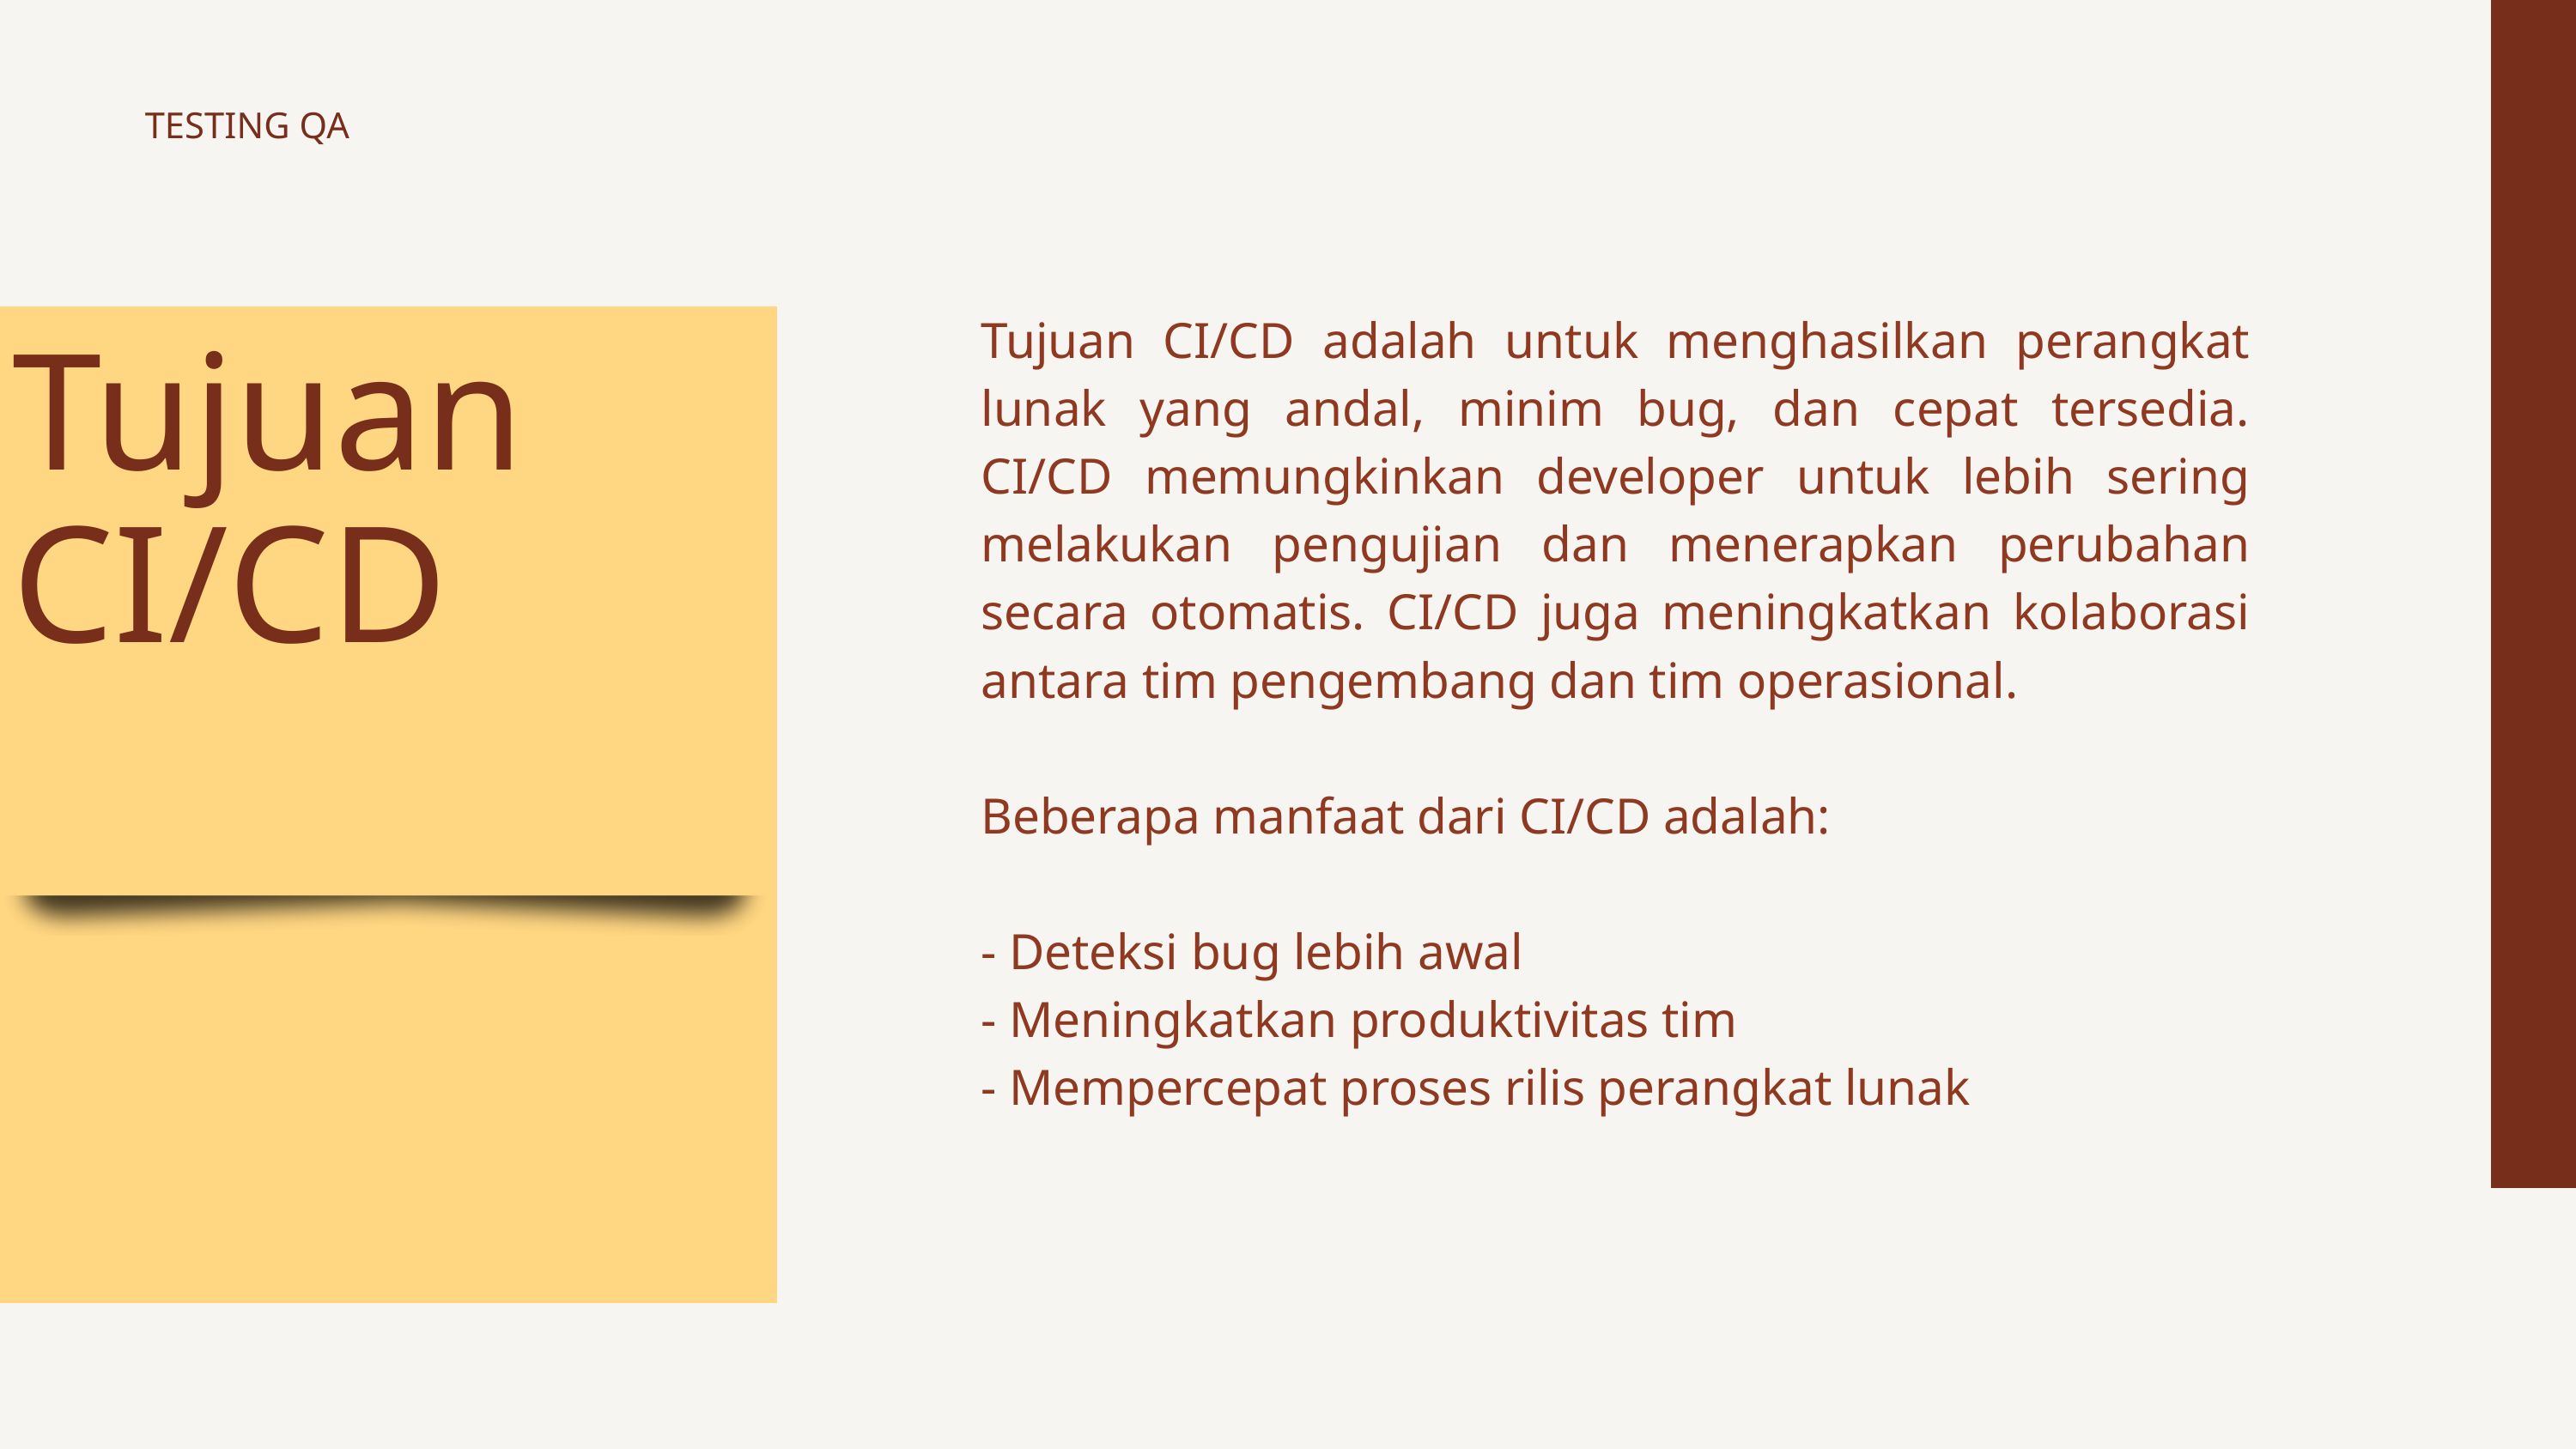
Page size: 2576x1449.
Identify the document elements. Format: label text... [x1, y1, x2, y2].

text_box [0, 306, 778, 1304]
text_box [2490, 0, 2576, 1189]
text_box TESTING QA [144, 95, 872, 146]
text_box Tujuan CI/CD adalah untuk menghasilkan perangkat lunak yang andal, minim bug, dan cepat tersedia. CI/CD memungkinkan developer untuk lebih sering melakukan pengujian dan menerapkan perubahan secara otomatis. CI/CD juga meningkatkan kolaborasi antara tim pengembang dan tim operasional. Beberapa manfaat dari CI/CD adalah: - Deteksi bug lebih awal - Meningkatkan produktivitas tim - Mempercepat proses rilis perangkat lunak [981, 300, 2250, 1184]
